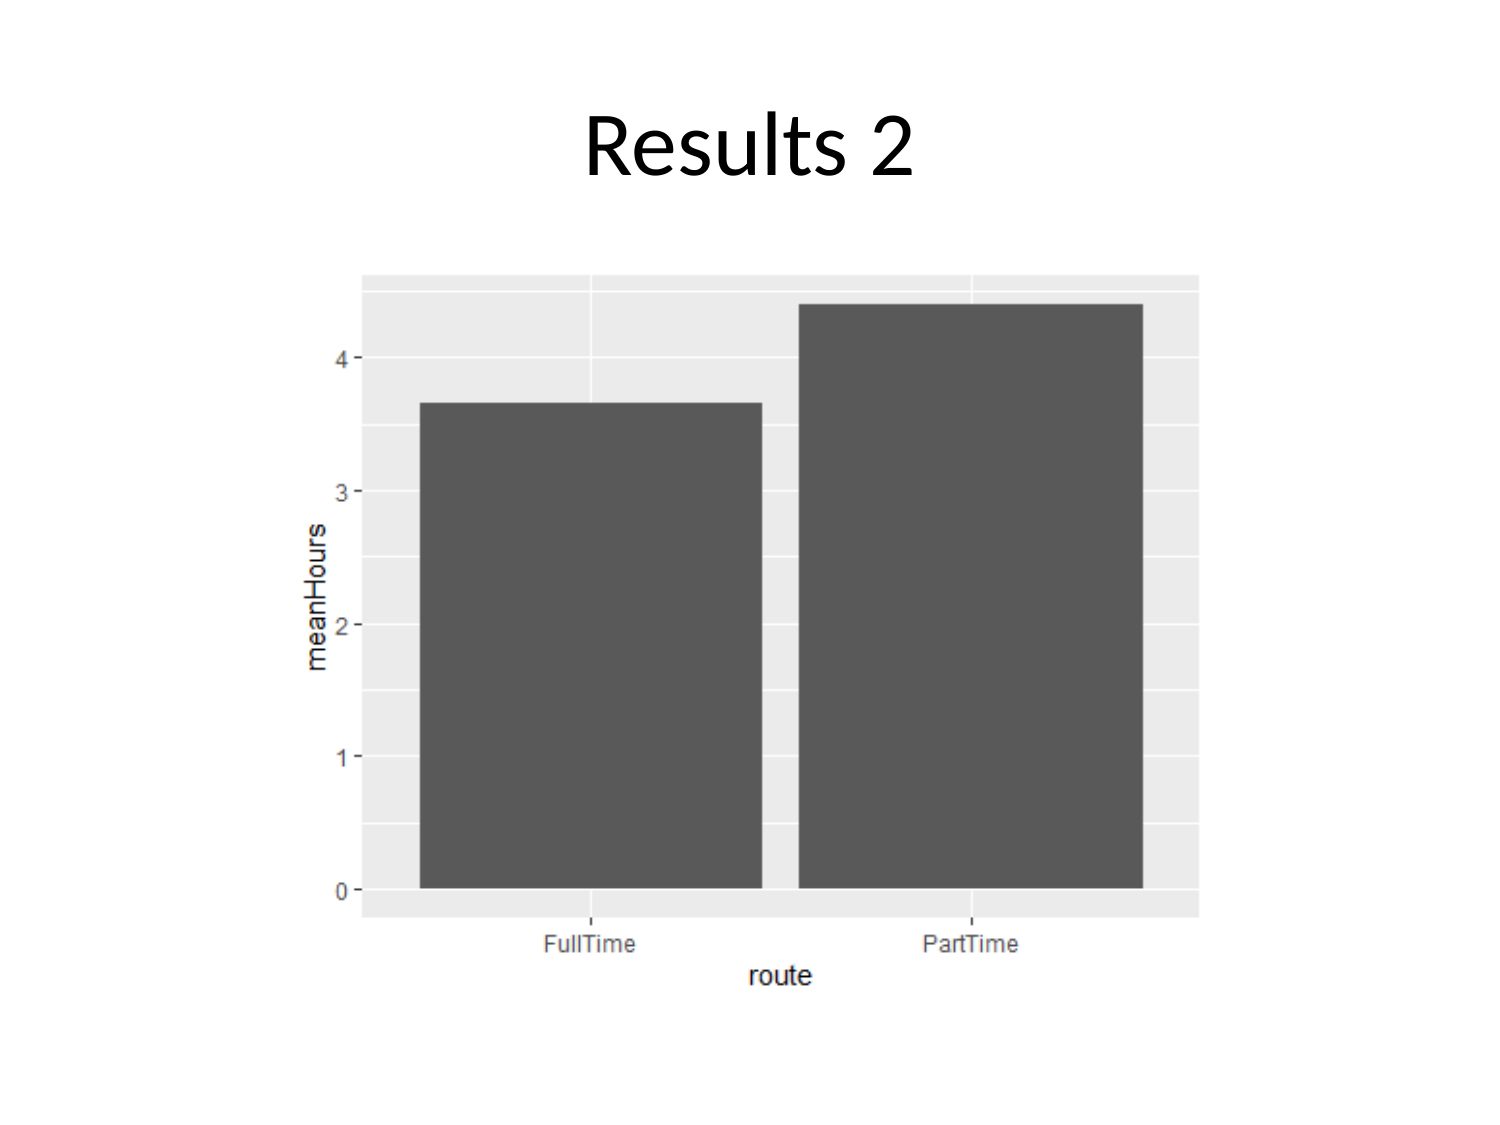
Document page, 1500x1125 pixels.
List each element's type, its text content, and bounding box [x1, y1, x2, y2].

title Results 2 [75, 45, 1425, 233]
picture [287, 262, 1215, 1005]
